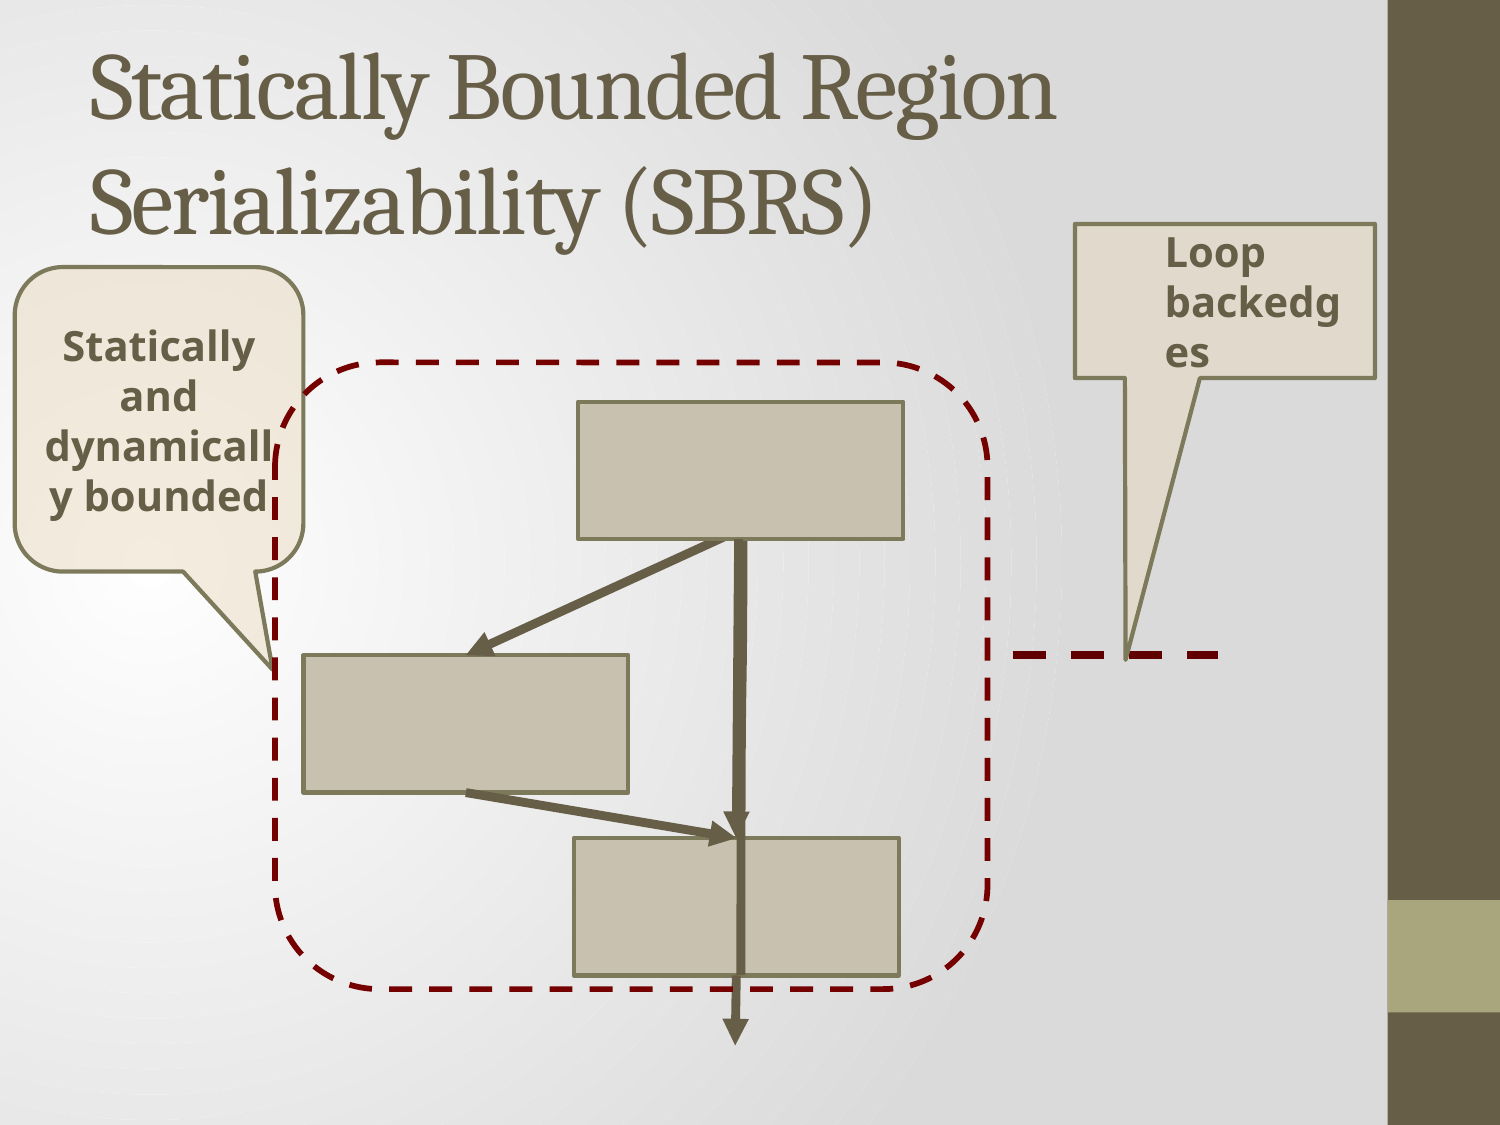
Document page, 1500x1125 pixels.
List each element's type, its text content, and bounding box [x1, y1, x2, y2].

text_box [735, 538, 740, 839]
text_box Loop backedges [1072, 221, 1378, 647]
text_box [454, 686, 733, 690]
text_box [465, 530, 737, 656]
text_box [465, 792, 734, 839]
text_box Statically and dynamically bounded [12, 264, 306, 672]
title Statically Bounded Region Serializability (SBRS) [75, 45, 1325, 233]
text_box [751, 686, 1030, 690]
text_box [272, 360, 990, 992]
